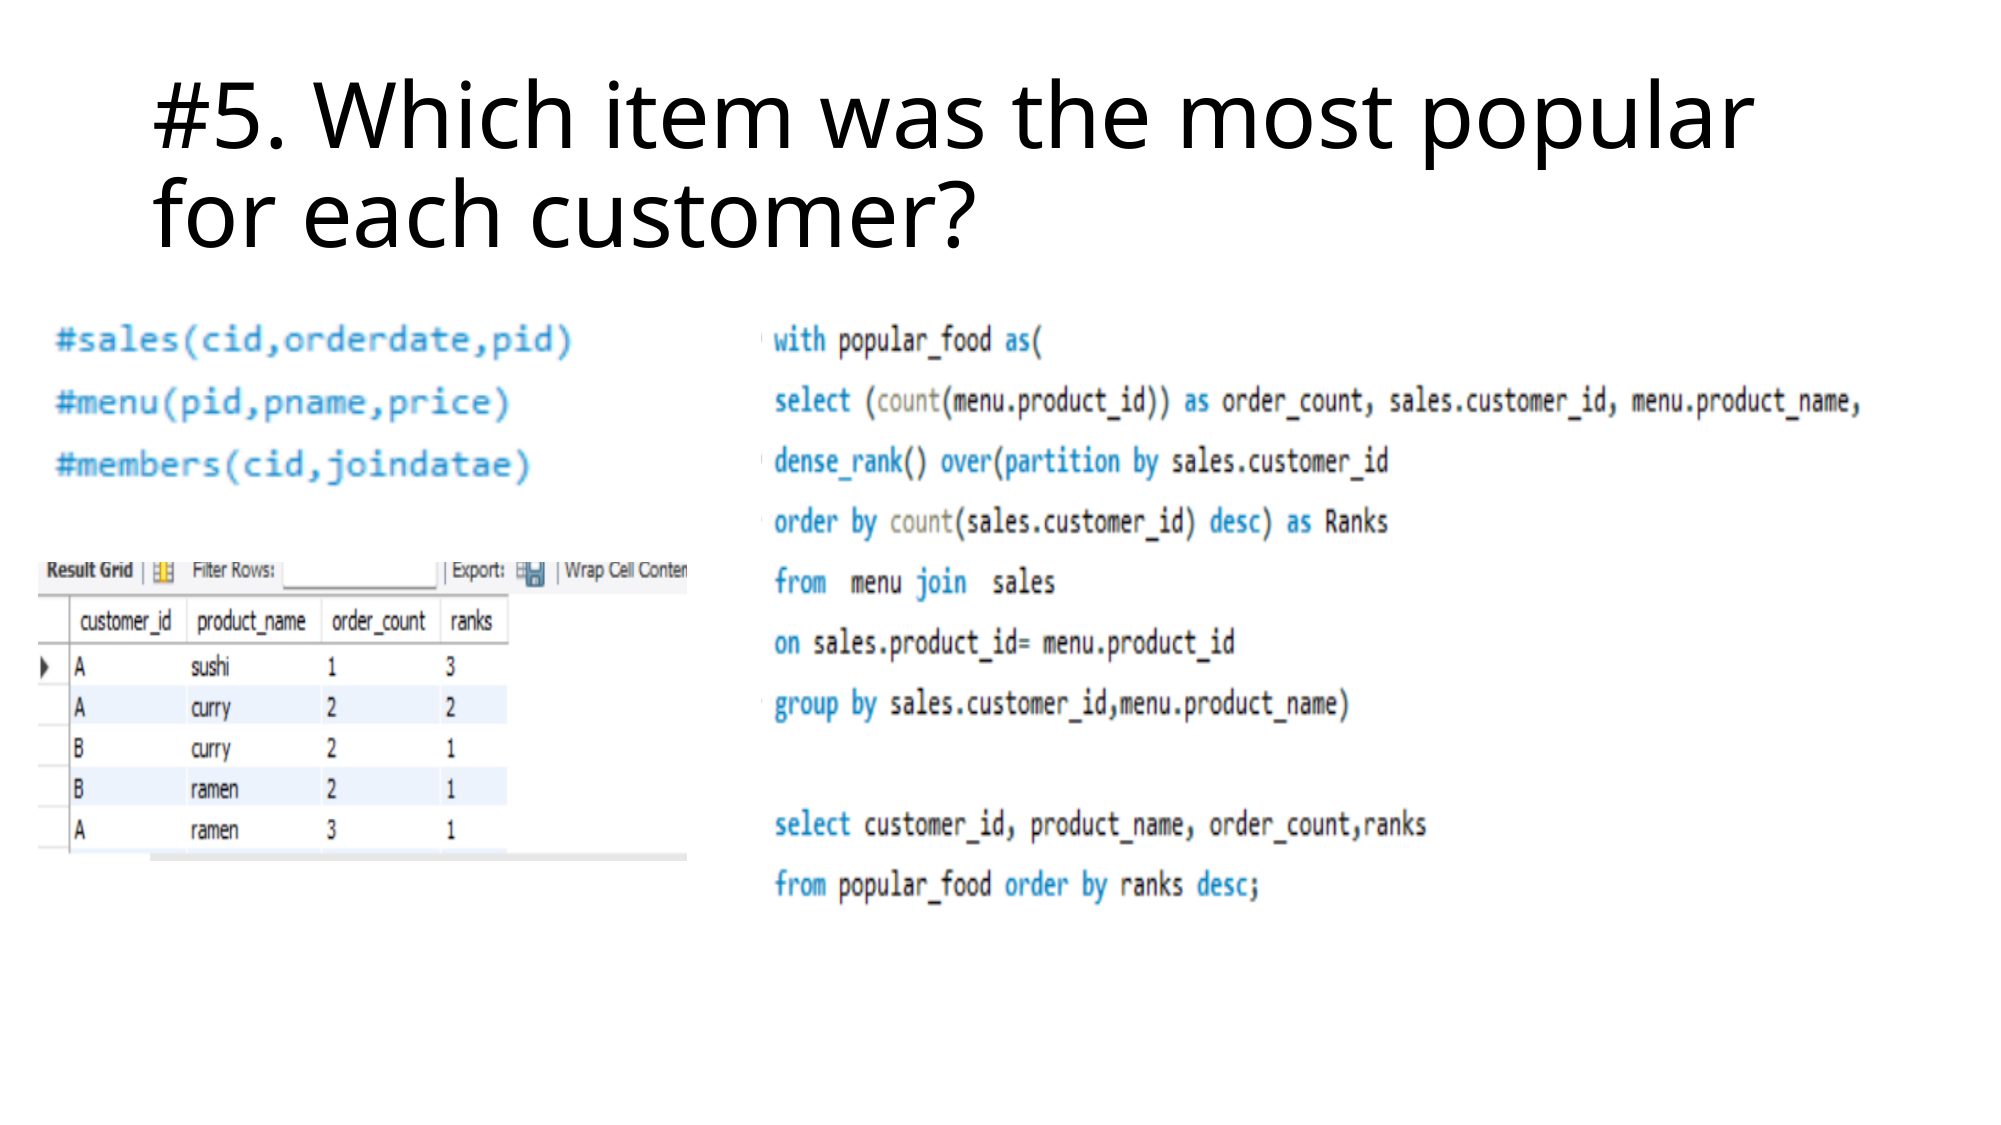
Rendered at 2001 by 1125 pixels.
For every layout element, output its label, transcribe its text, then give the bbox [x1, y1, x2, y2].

picture [38, 562, 687, 861]
title #5. Which item was the most popular for each customer? [137, 59, 1863, 278]
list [38, 277, 645, 511]
picture [761, 303, 1962, 979]
